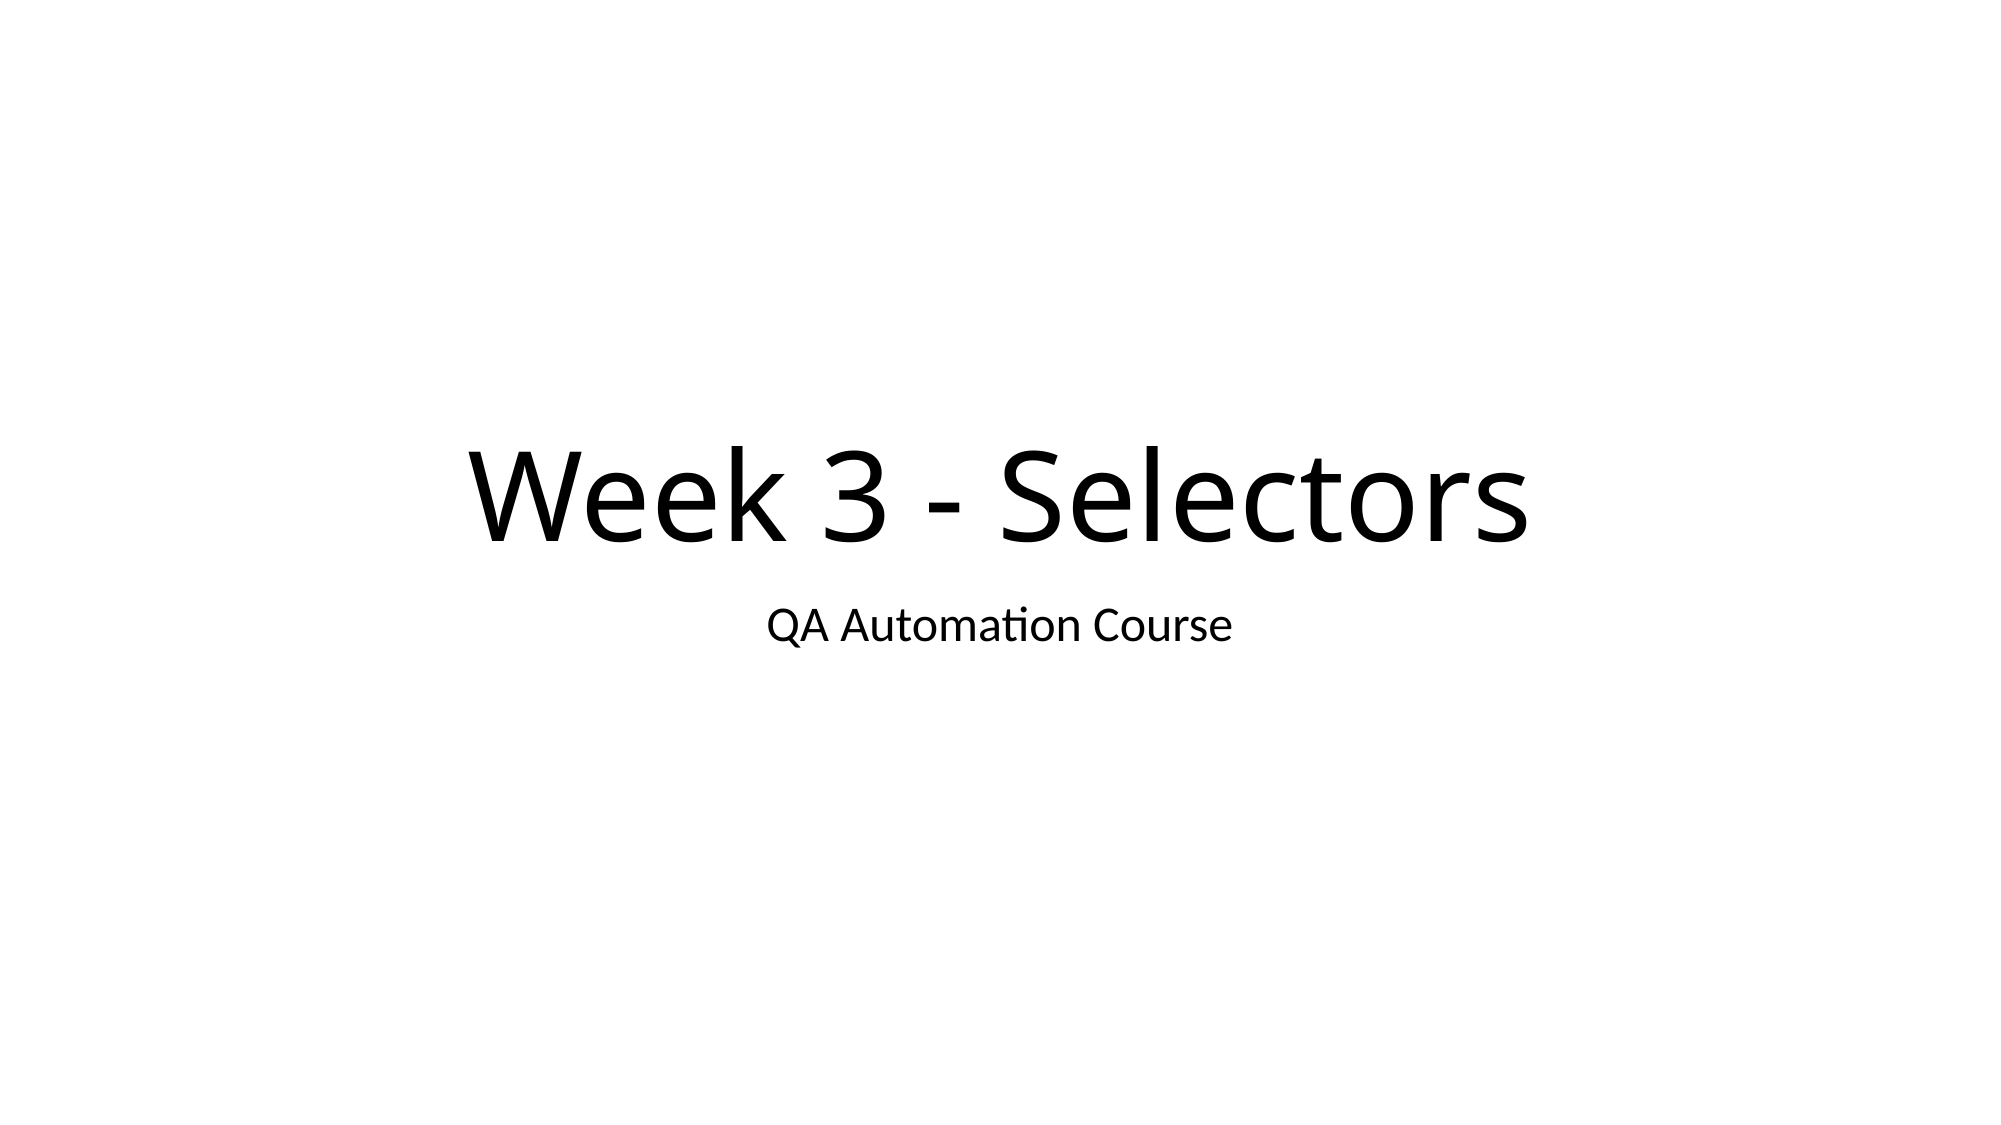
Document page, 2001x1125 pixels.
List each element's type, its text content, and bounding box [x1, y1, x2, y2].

subtitle QA Automation Course [249, 590, 1750, 863]
title Week 3 - Selectors [249, 184, 1750, 576]
